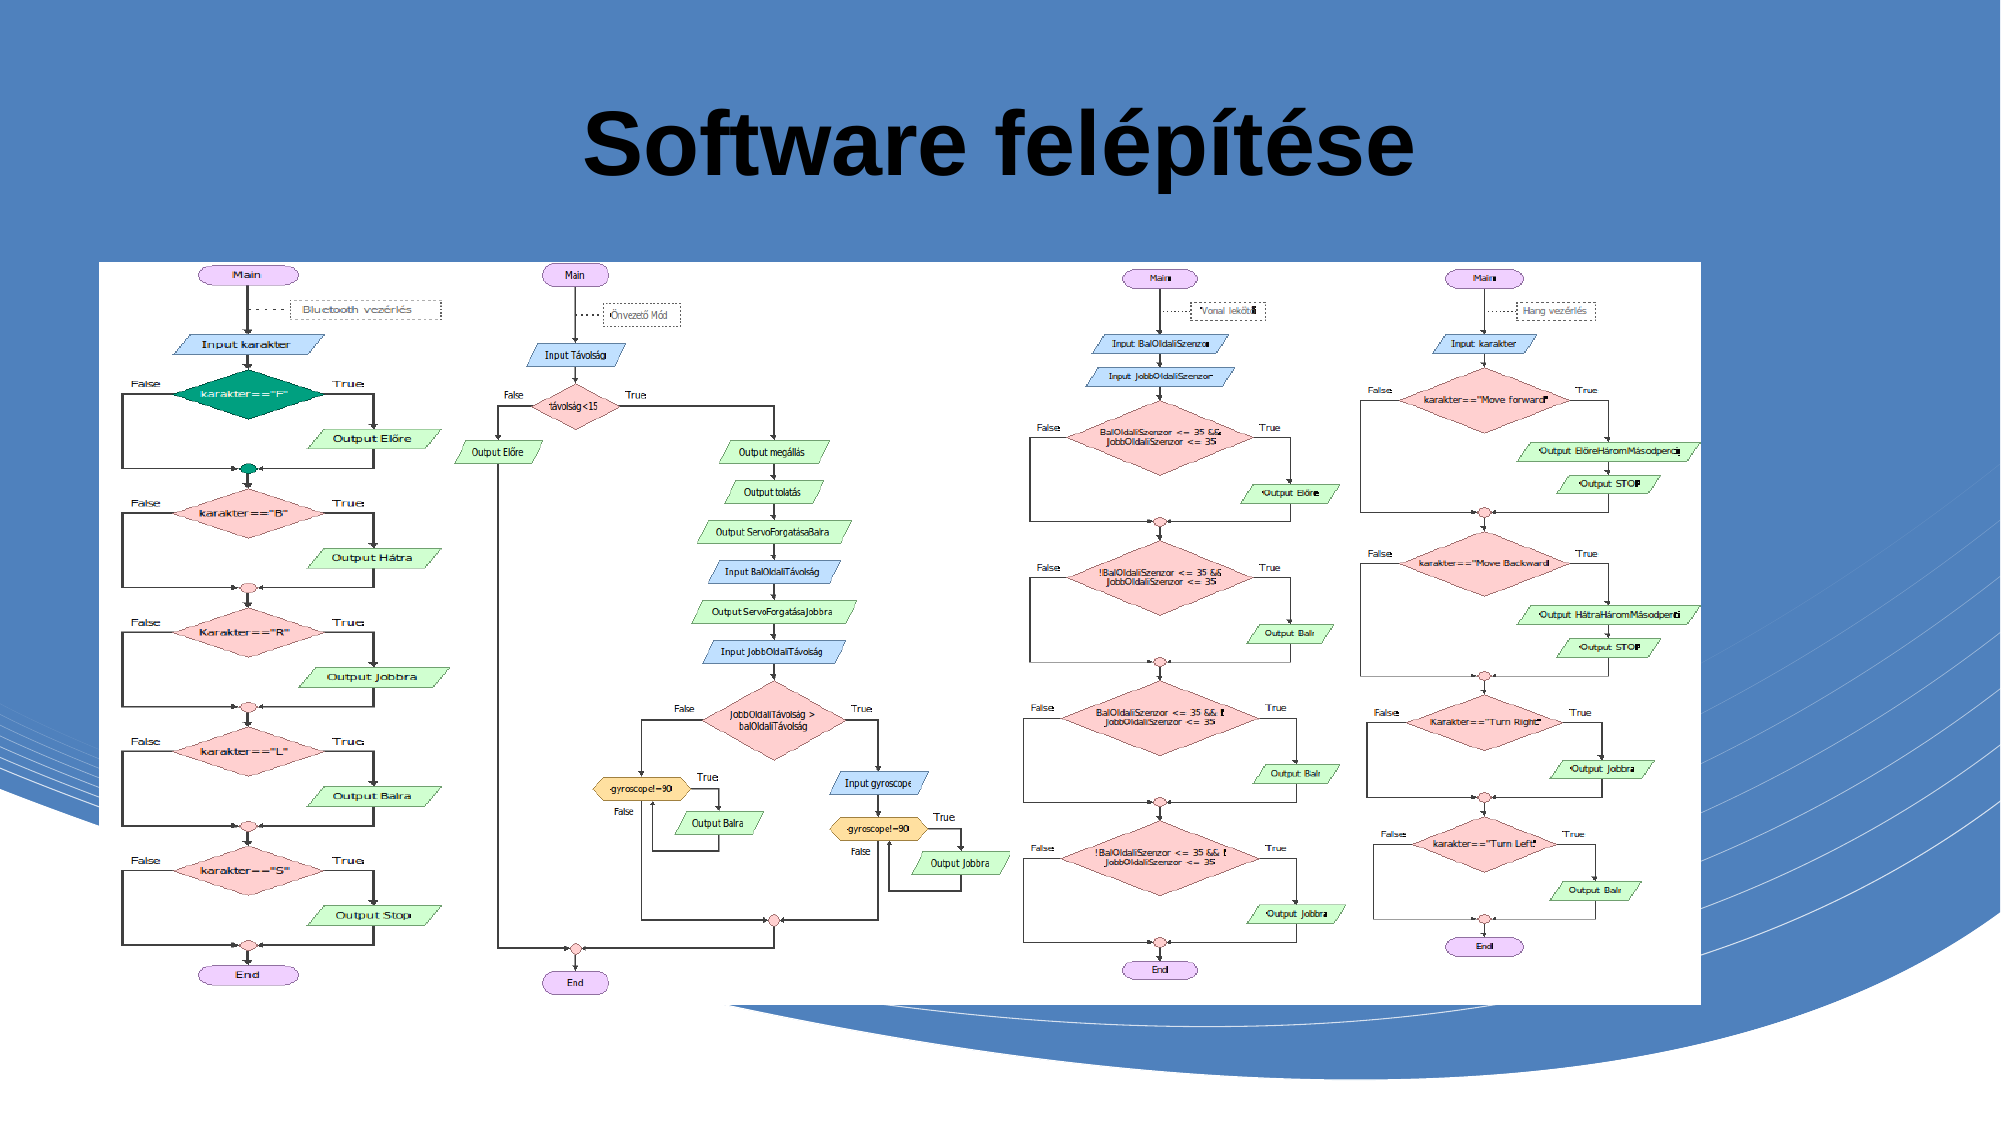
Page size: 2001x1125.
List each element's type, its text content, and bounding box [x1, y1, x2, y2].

picture [99, 262, 1701, 1006]
title Software felépítése [99, 45, 1900, 233]
